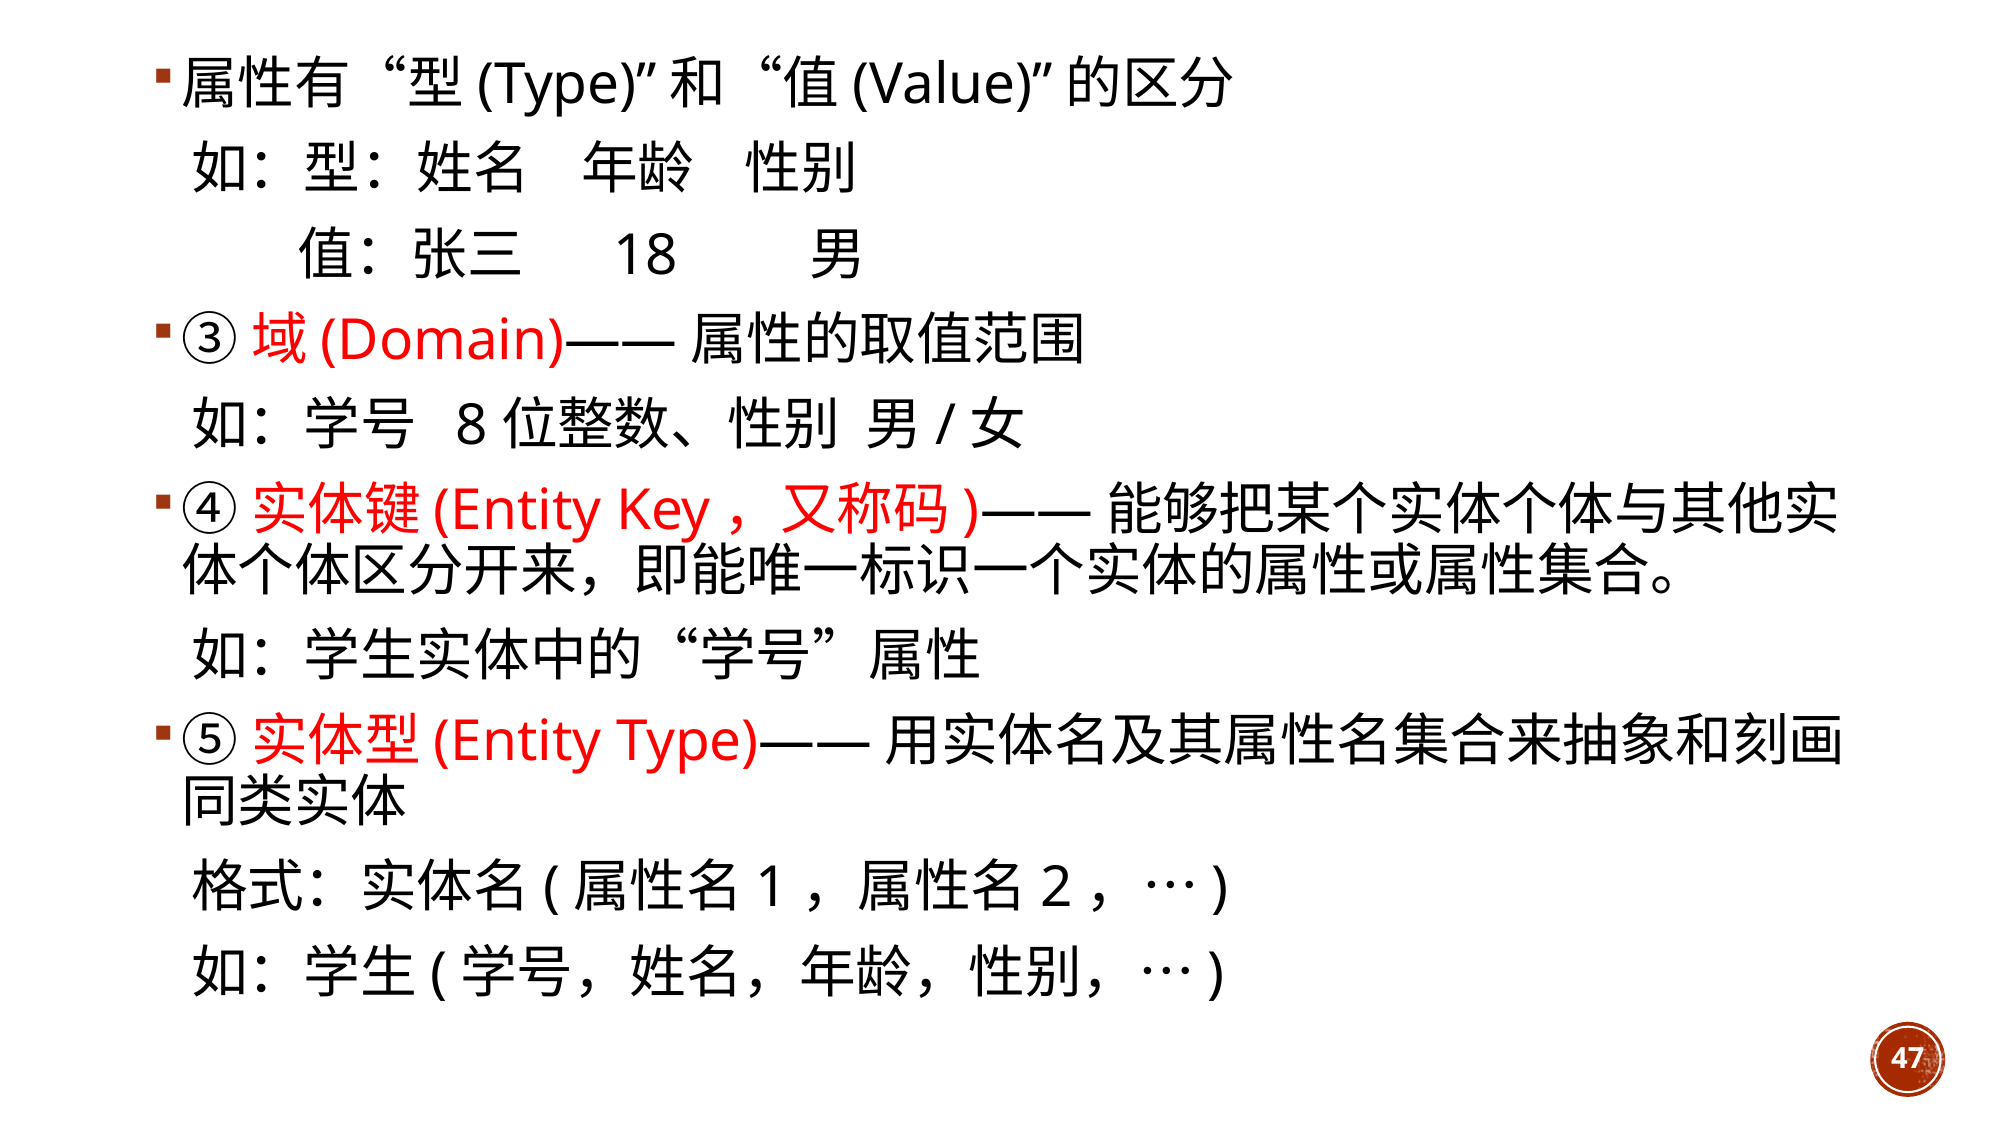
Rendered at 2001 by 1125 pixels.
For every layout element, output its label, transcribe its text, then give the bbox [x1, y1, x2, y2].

list 属性有“型(Type)”和“值(Value)”的区分 如：型：姓名 年龄 性别 值：张三 18 男 ③域(Domain)——属性的取值范围 如：学号 8位整数、性别 男/女 ④实体键(Entity Key，又称码)——能够把某个实体个体与其他实体个体区分开来，即能唯一标识一个实体的属性或属性集合。 如：学生实体中的“学号”属性 ⑤实体型(Entity Type)——用实体名及其属性名集合来抽象和刻画同类实体 格式：实体名(属性名1，属性名2，…) 如：学生(学号，姓名，年龄，性别，…) [137, 47, 1863, 1014]
slide_number 47 [1855, 1028, 1961, 1089]
